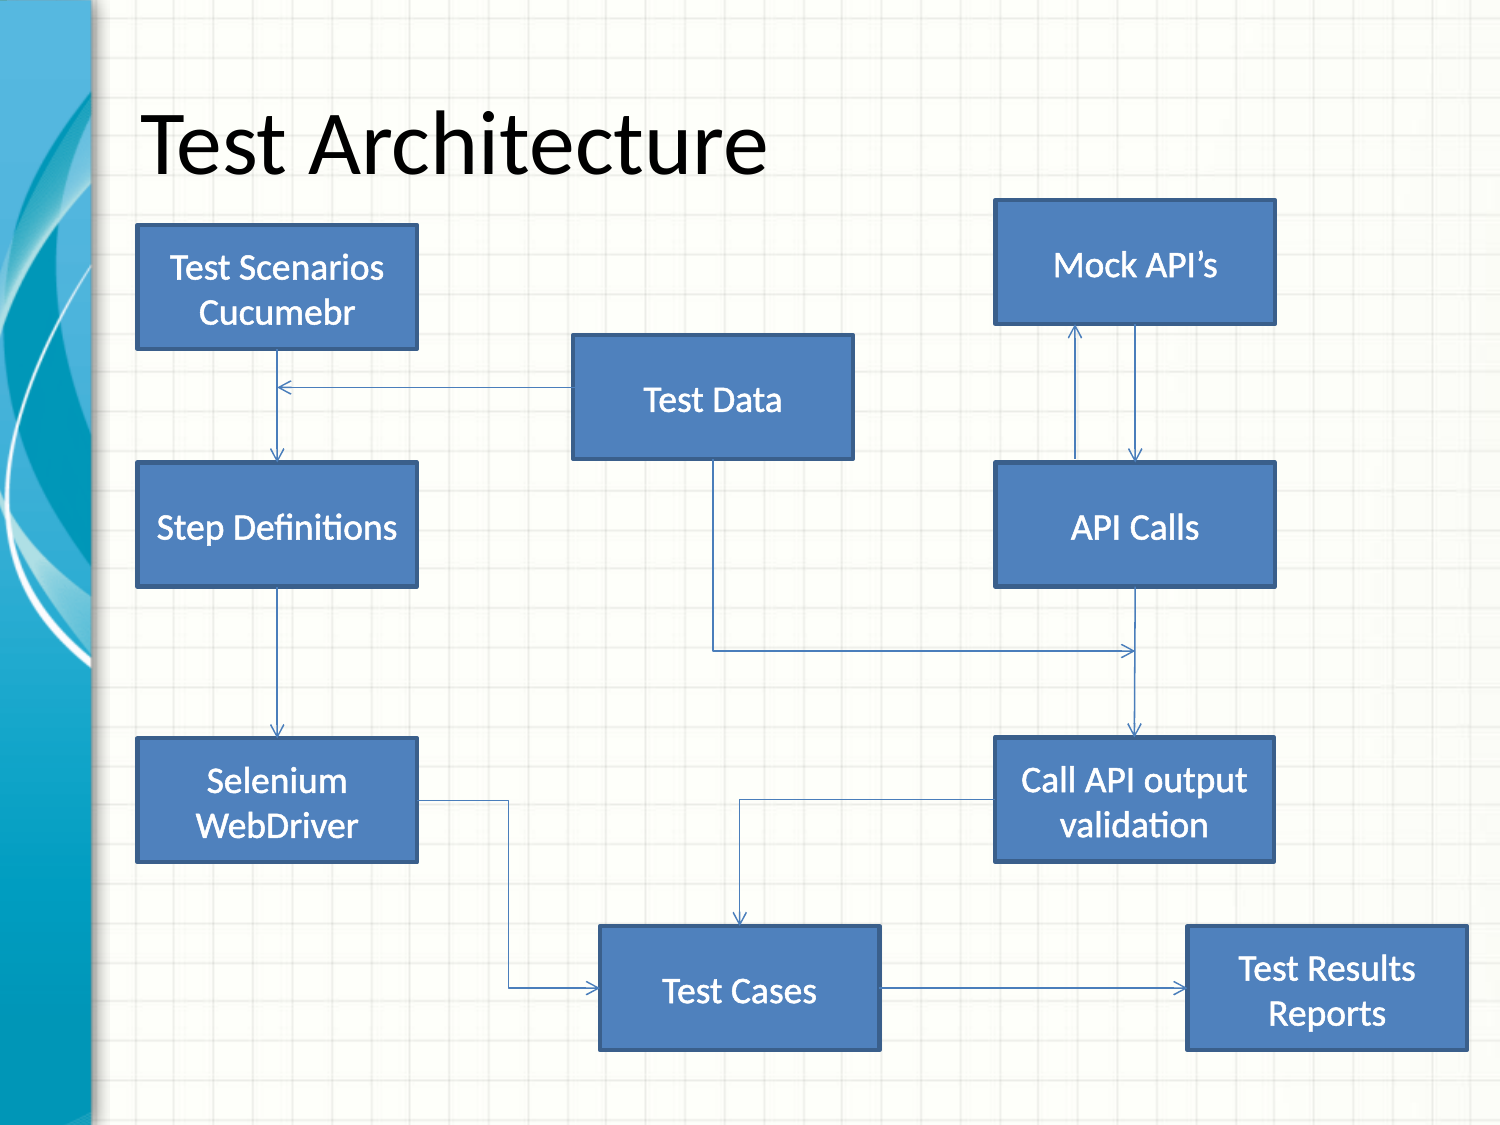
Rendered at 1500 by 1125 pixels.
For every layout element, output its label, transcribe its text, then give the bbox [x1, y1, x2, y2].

text_box Test Scenarios Cucumebr [135, 223, 419, 351]
text_box Step Definitions [135, 460, 419, 589]
text_box Mock API’s [993, 198, 1277, 326]
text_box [739, 799, 995, 927]
text_box Call API output validation [993, 735, 1276, 864]
picture [0, 0, 1500, 1125]
text_box Test Results Reports [1185, 924, 1469, 1052]
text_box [827, 343, 1021, 767]
title Test Architecture [125, 44, 1450, 232]
text_box API Calls [1024, 460, 1277, 589]
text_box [416, 800, 601, 989]
text_box Selenium WebDriver [135, 736, 419, 864]
text_box Test Cases [598, 924, 882, 1052]
text_box Test Data [571, 333, 855, 461]
